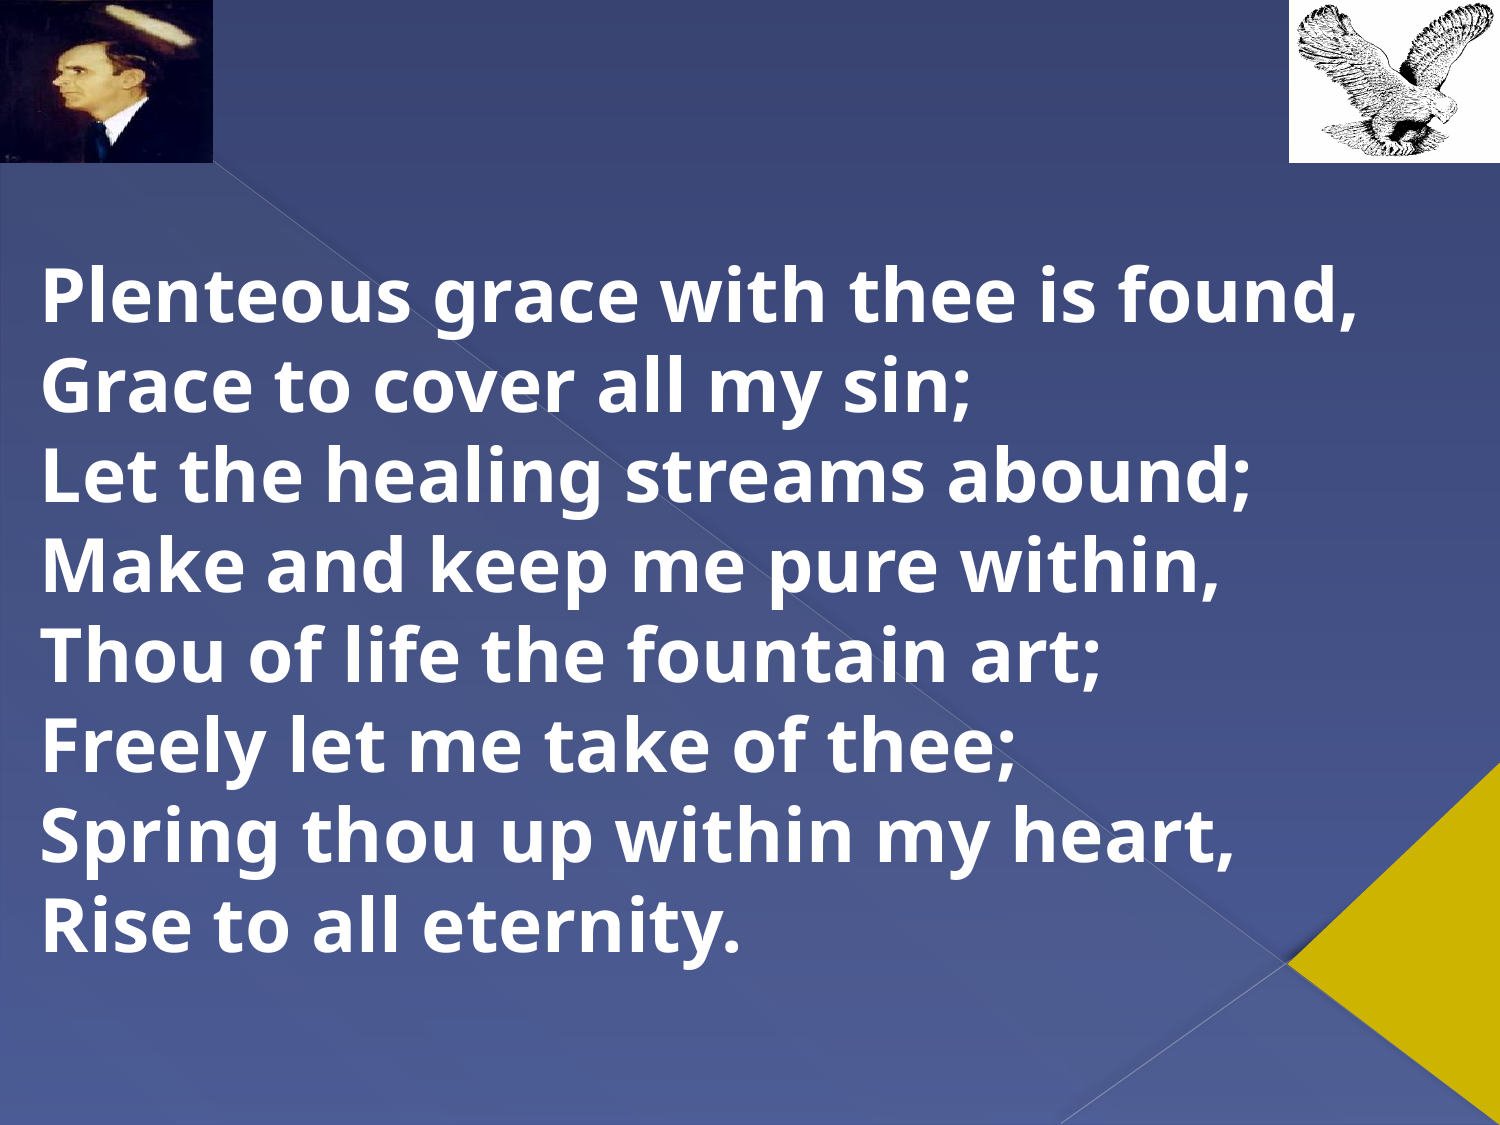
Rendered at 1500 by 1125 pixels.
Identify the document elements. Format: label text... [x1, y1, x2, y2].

text_box Plenteous grace with thee is found, Grace to cover all my sin; Let the healing streams abound; Make and keep me pure within, Thou of life the fountain art; Freely let me take of thee; Spring thou up within my heart, Rise to all eternity. [24, 149, 1500, 975]
picture [1288, 0, 1500, 163]
text_box [1298, 975, 1500, 1125]
picture [0, 0, 213, 163]
